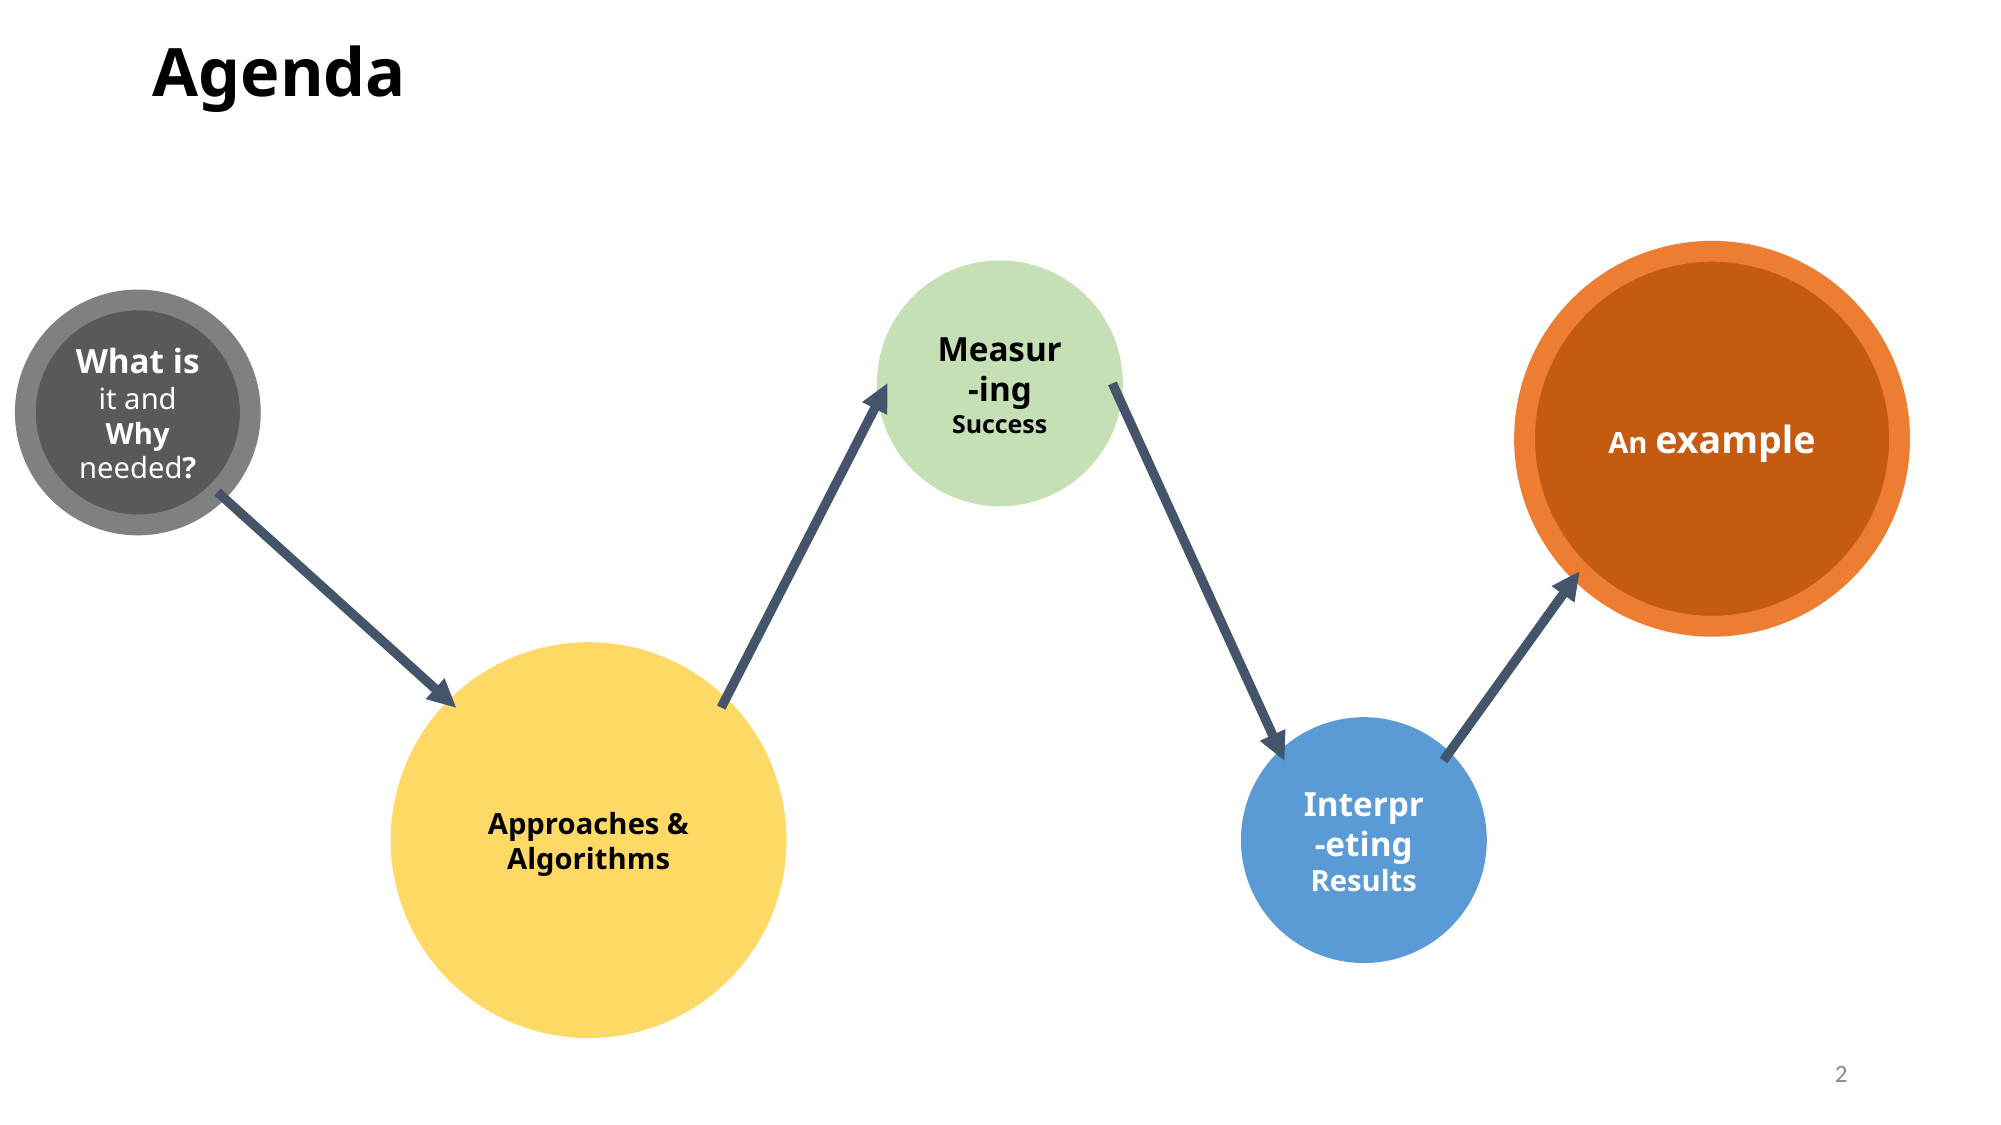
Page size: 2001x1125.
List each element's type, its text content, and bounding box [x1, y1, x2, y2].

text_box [720, 383, 888, 708]
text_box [1443, 571, 1580, 761]
text_box Interpr-eting Results [1249, 725, 1479, 955]
text_box An example [1522, 249, 1902, 629]
slide_number 2 [1412, 1042, 1863, 1103]
text_box Measur-ing Success [885, 268, 1115, 498]
text_box Approaches & Algorithms [399, 650, 779, 1030]
text_box What is it and Why needed? [23, 297, 253, 528]
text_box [217, 491, 457, 708]
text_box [1112, 383, 1285, 761]
title Agenda [137, 0, 1863, 150]
